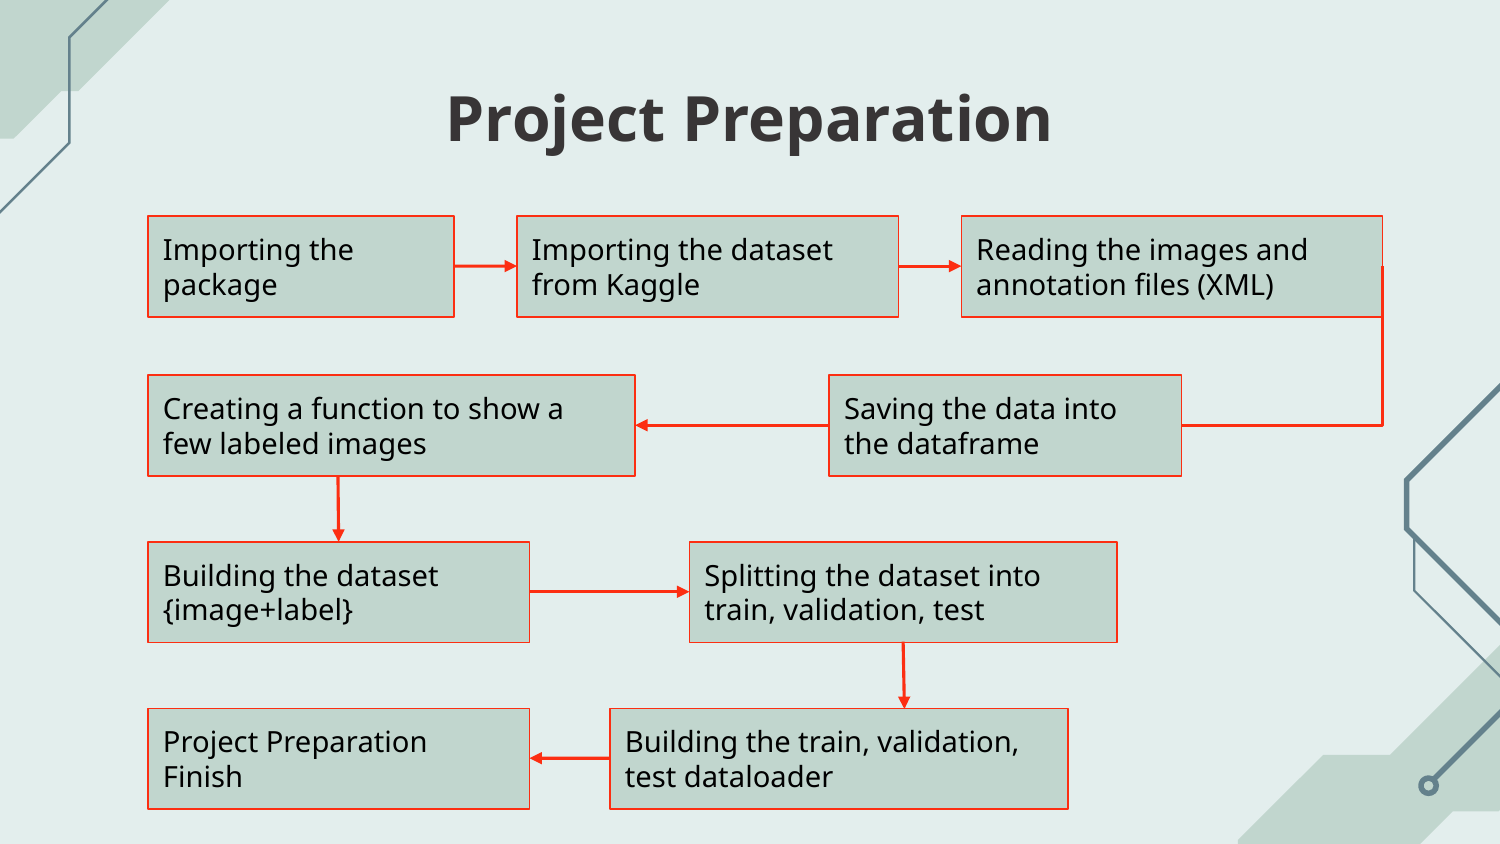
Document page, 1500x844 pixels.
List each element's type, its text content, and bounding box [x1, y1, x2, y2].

text_box Saving the data into the dataframe [829, 375, 1182, 476]
text_box Reading the images and annotation files (XML) [961, 216, 1383, 317]
text_box Importing the dataset from Kaggle [516, 216, 899, 317]
text_box Creating a function to show a few labeled images [147, 375, 636, 476]
text_box Importing the package [147, 216, 455, 317]
text_box Building the train, validation, test dataloader [609, 708, 1069, 809]
text_box Project Preparation Finish [147, 708, 530, 809]
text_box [1181, 266, 1383, 426]
title Project Preparation [118, 63, 1382, 161]
text_box Splitting the dataset into train, validation, test [689, 541, 1117, 642]
text_box Building the dataset {image+label} [147, 541, 530, 642]
